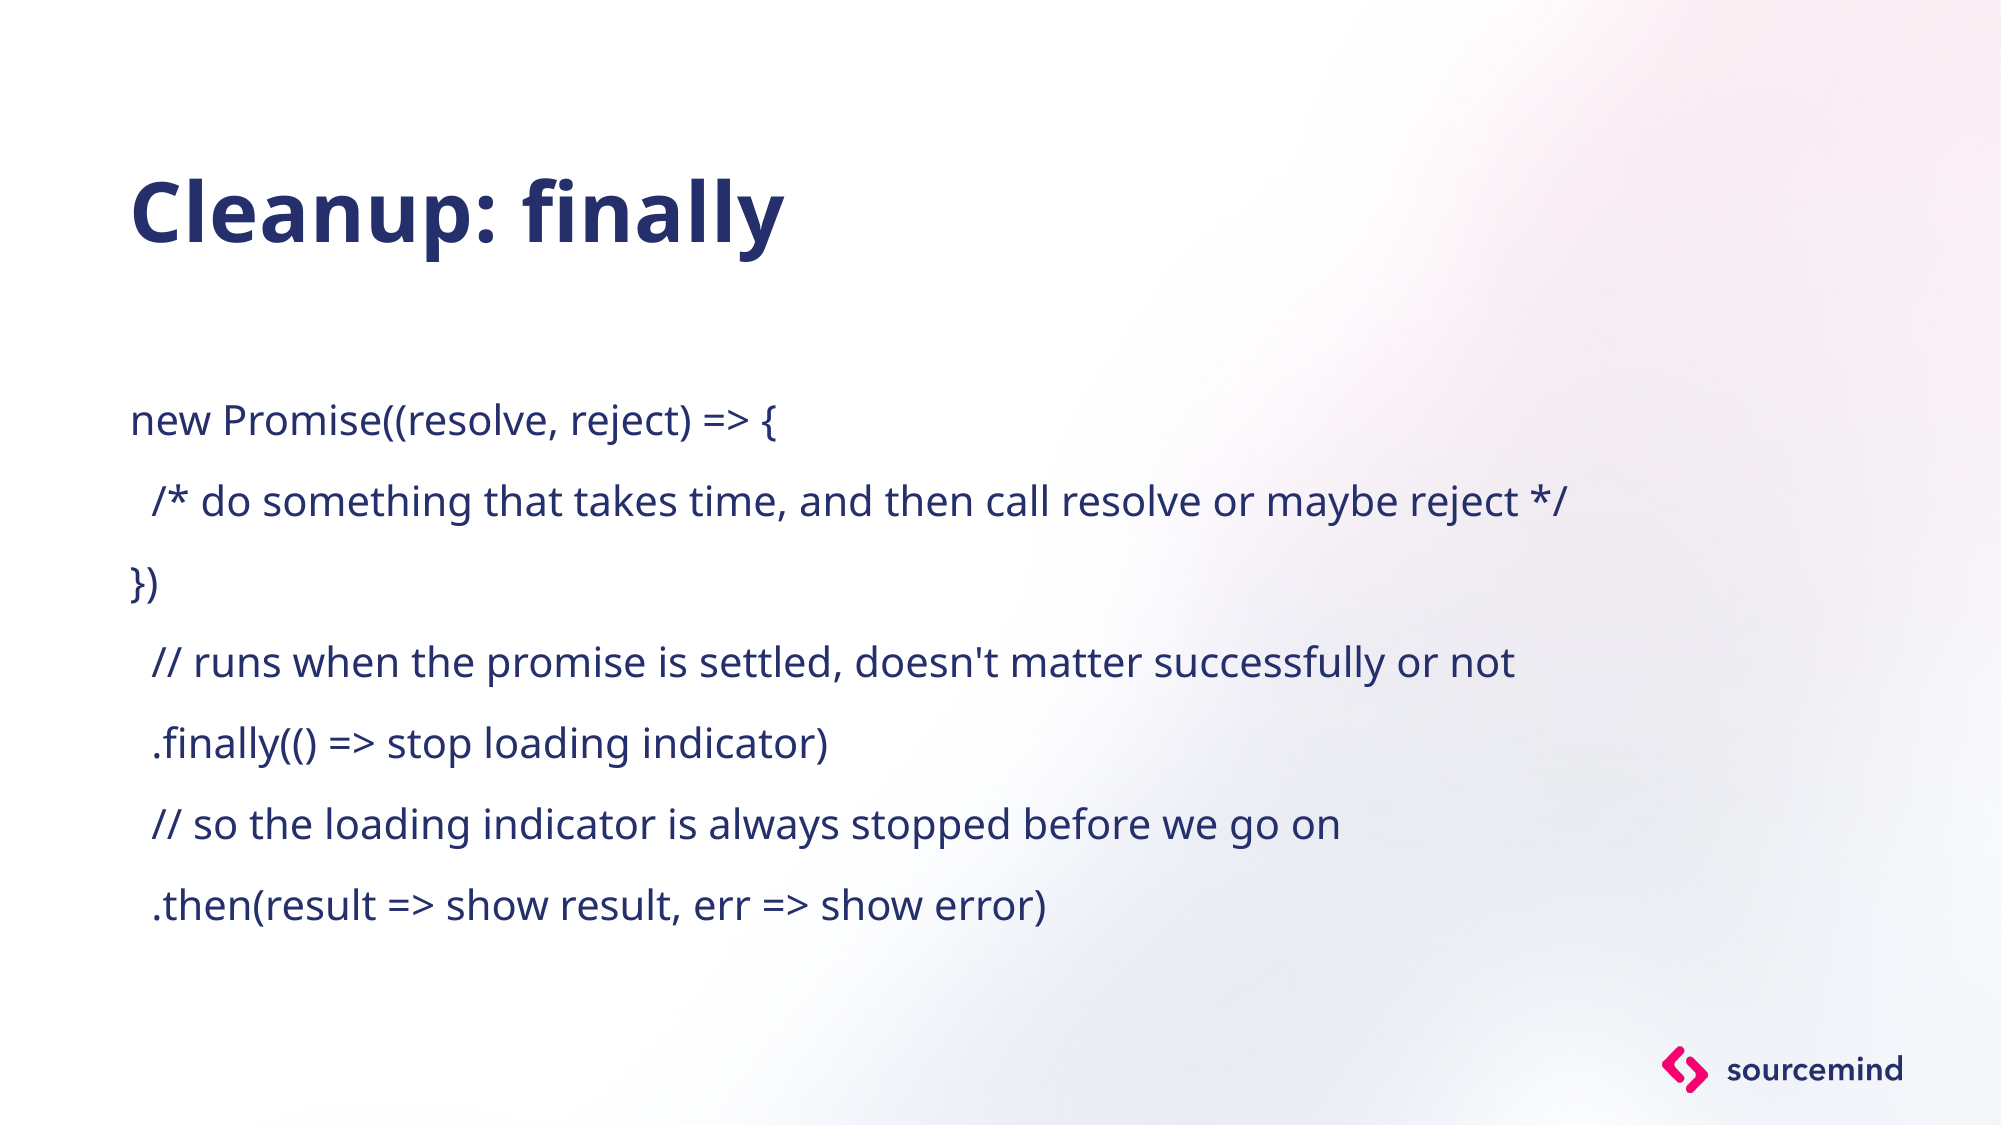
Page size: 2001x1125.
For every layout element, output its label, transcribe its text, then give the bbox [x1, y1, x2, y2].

title Cleanup: finally [114, 151, 1869, 376]
picture [1661, 1045, 1902, 1094]
list new Promise((resolve, reject) => { /* do something that takes time, and then call resolve or maybe reject */ }) // runs when the promise is settled, doesn't matter successfully or not .finally(() => stop loading indicator) // so the loading indicator is always stopped before we go on .then(result => show result, err => show error) [114, 376, 1869, 973]
